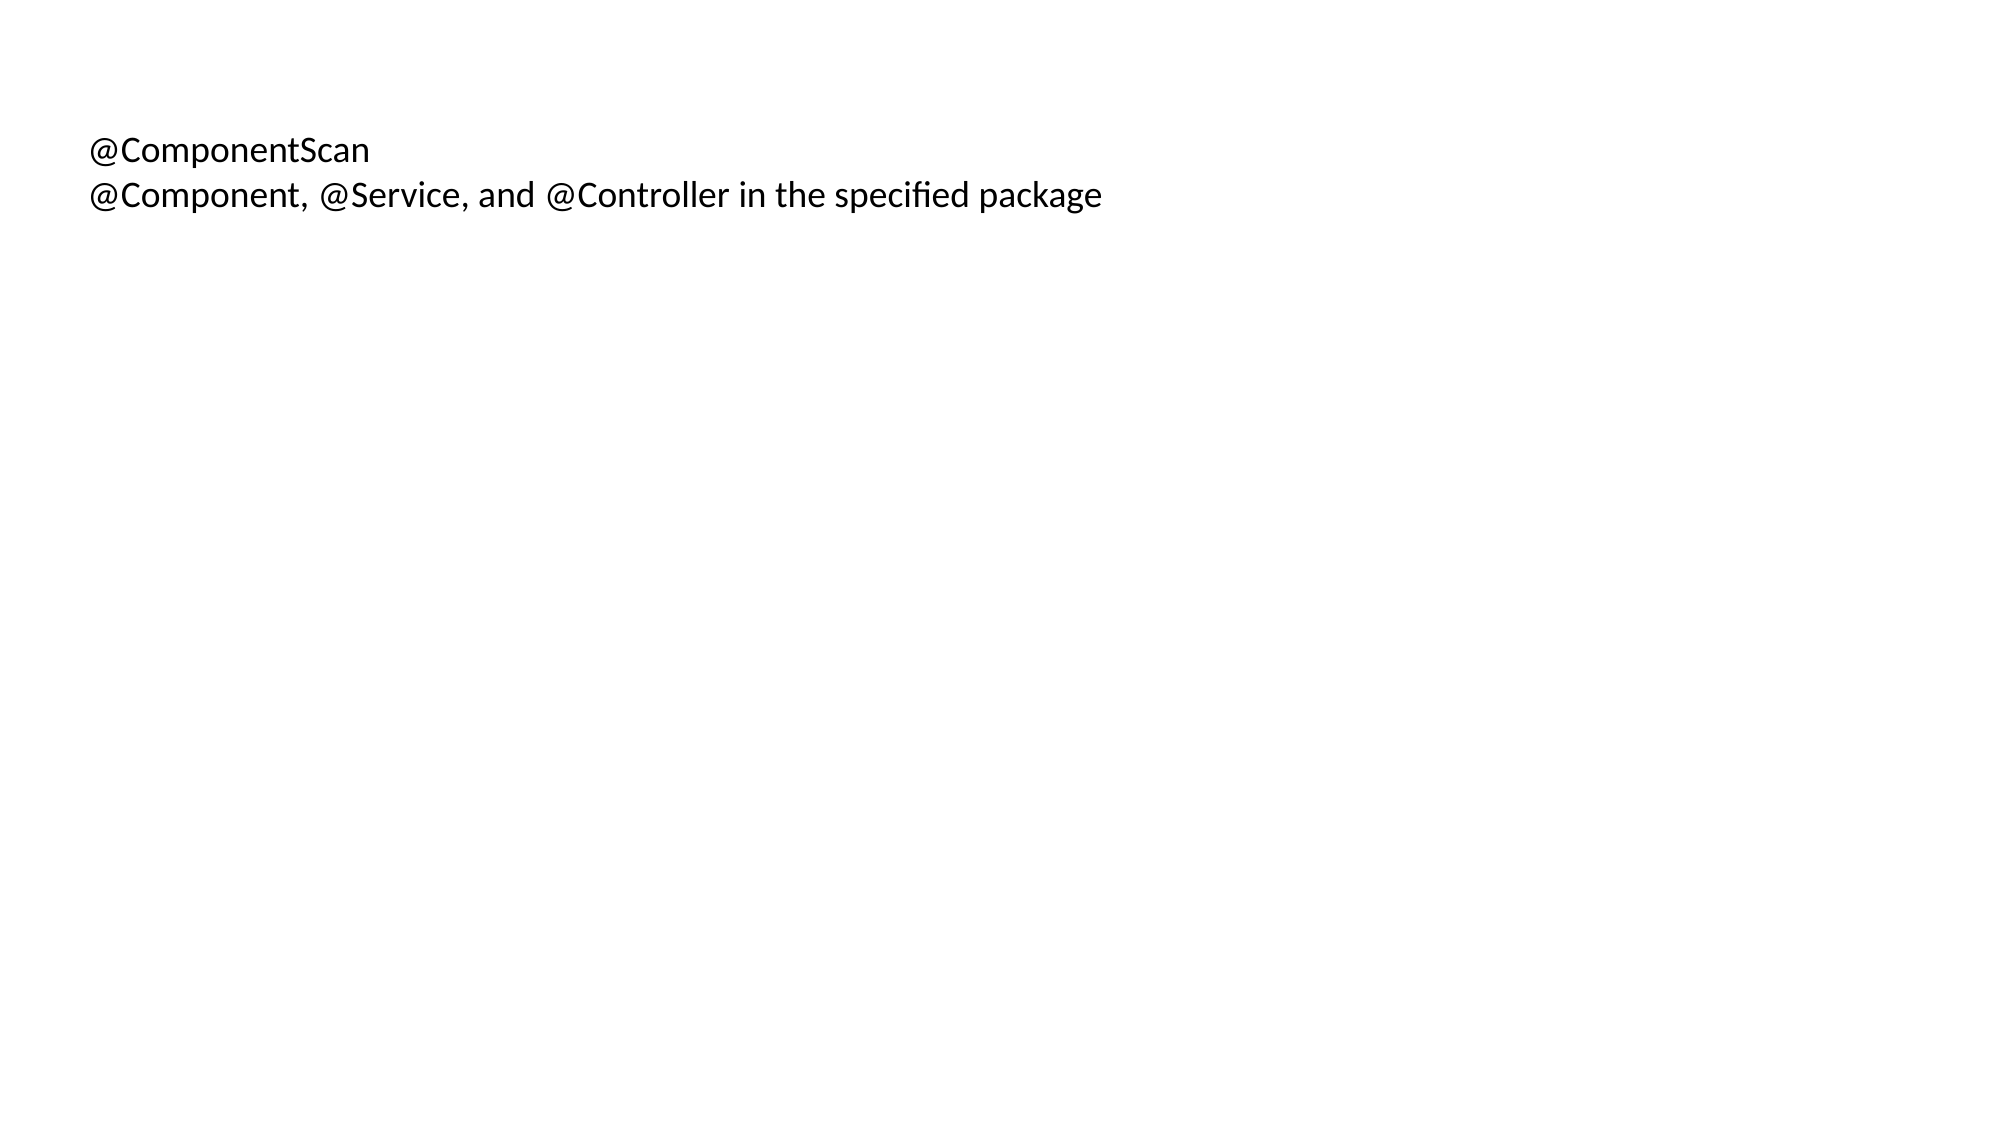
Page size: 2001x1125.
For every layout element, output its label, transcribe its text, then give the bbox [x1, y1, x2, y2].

text_box @ComponentScan @Component, @Service, and @Controller in the specified package [72, 117, 1462, 223]
